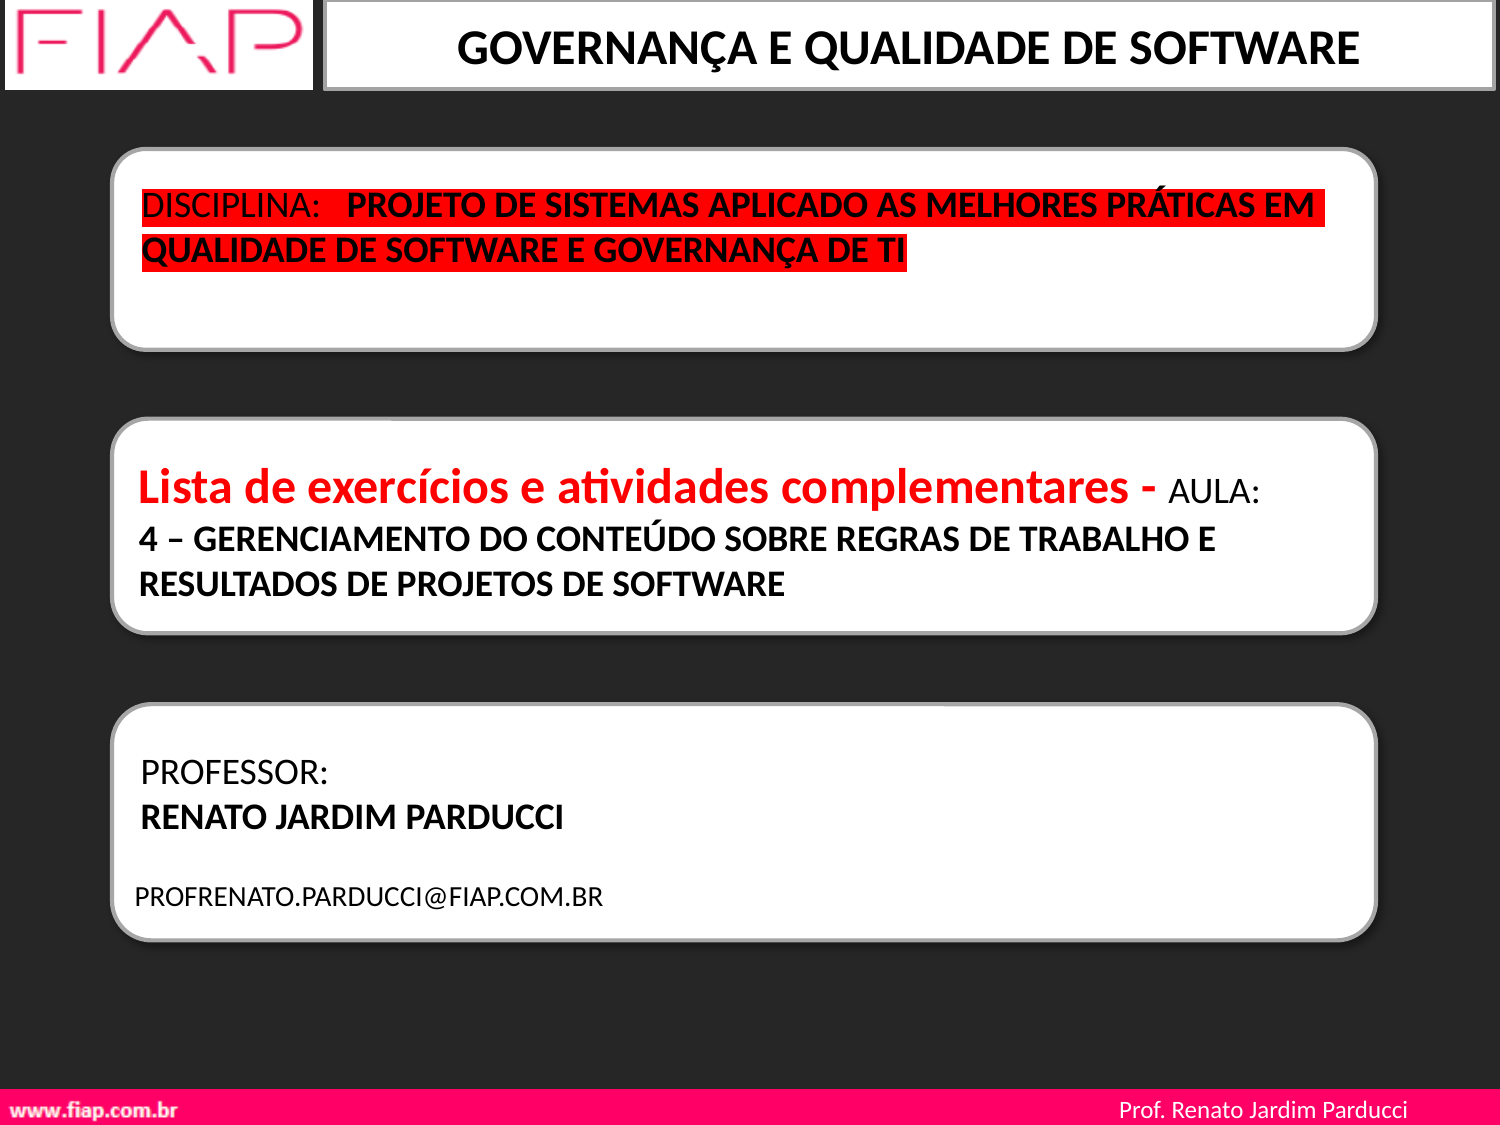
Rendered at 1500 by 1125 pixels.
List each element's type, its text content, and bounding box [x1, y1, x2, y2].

text_box PROFRENATO.PARDUCCI@FIAP.COM.BR [119, 869, 620, 920]
text_box [109, 146, 1379, 352]
text_box [109, 416, 1379, 636]
text_box PROFESSOR: RENATO JARDIM PARDUCCI [125, 739, 606, 845]
text_box Lista de exercícios e atividades complementares - AULA: 4 – GERENCIAMENTO DO CONTEÚDO SOBRE REGRAS DE TRABALHO E RESULTADOS DE PROJETOS DE SOFTWARE [123, 446, 1353, 612]
text_box DISCIPLINA: PROJETO DE SISTEMAS APLICADO AS MELHORES PRÁTICAS EM QUALIDADE DE SOFTWARE E GOVERNANÇA DE TI [126, 172, 1340, 323]
text_box [109, 702, 1379, 943]
